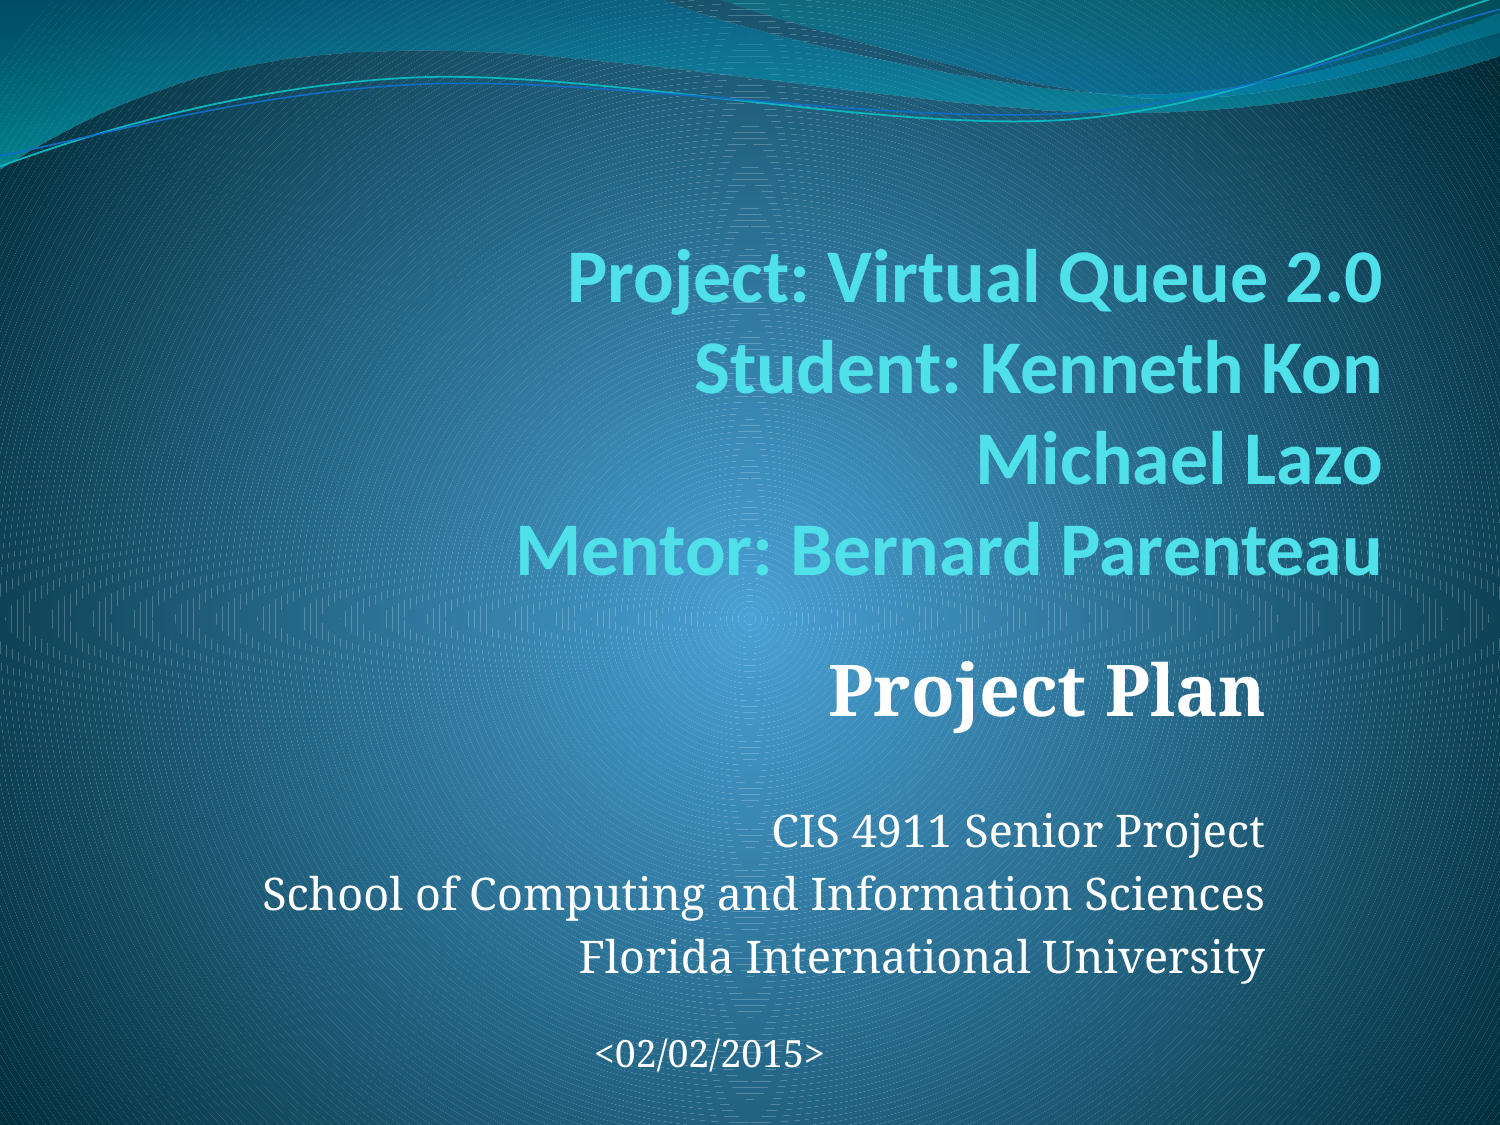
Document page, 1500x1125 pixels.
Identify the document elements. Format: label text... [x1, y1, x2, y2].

title Project: Virtual Queue 2.0 Student: Kenneth Kon Michael Lazo Mentor: Bernard Parenteau [112, 221, 1388, 591]
subtitle Project Plan CIS 4911 Senior Project School of Computing and Information Sciences Florida International University [225, 637, 1275, 992]
text_box <02/02/2015> [579, 1022, 841, 1082]
